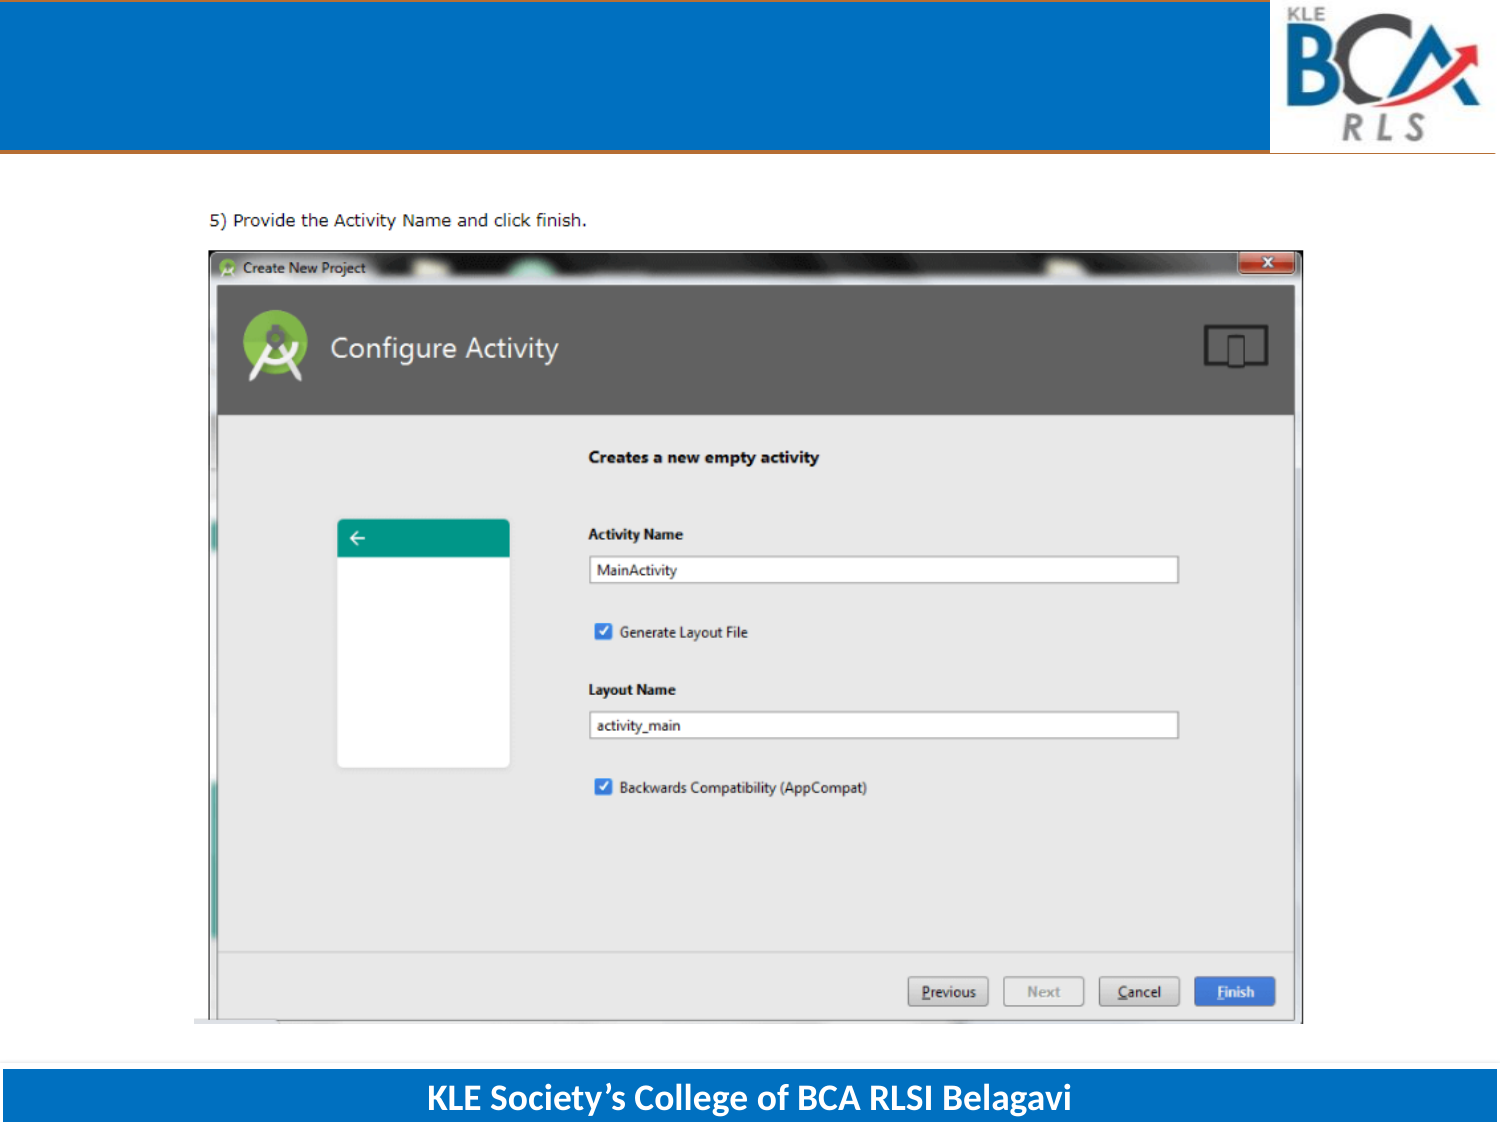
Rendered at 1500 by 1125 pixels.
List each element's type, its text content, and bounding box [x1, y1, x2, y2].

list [194, 196, 1306, 1024]
text_box [0, 0, 1268, 154]
text_box KLE Society’s College of BCA RLSI Belagavi [0, 1063, 1500, 1125]
picture [1270, 0, 1500, 153]
